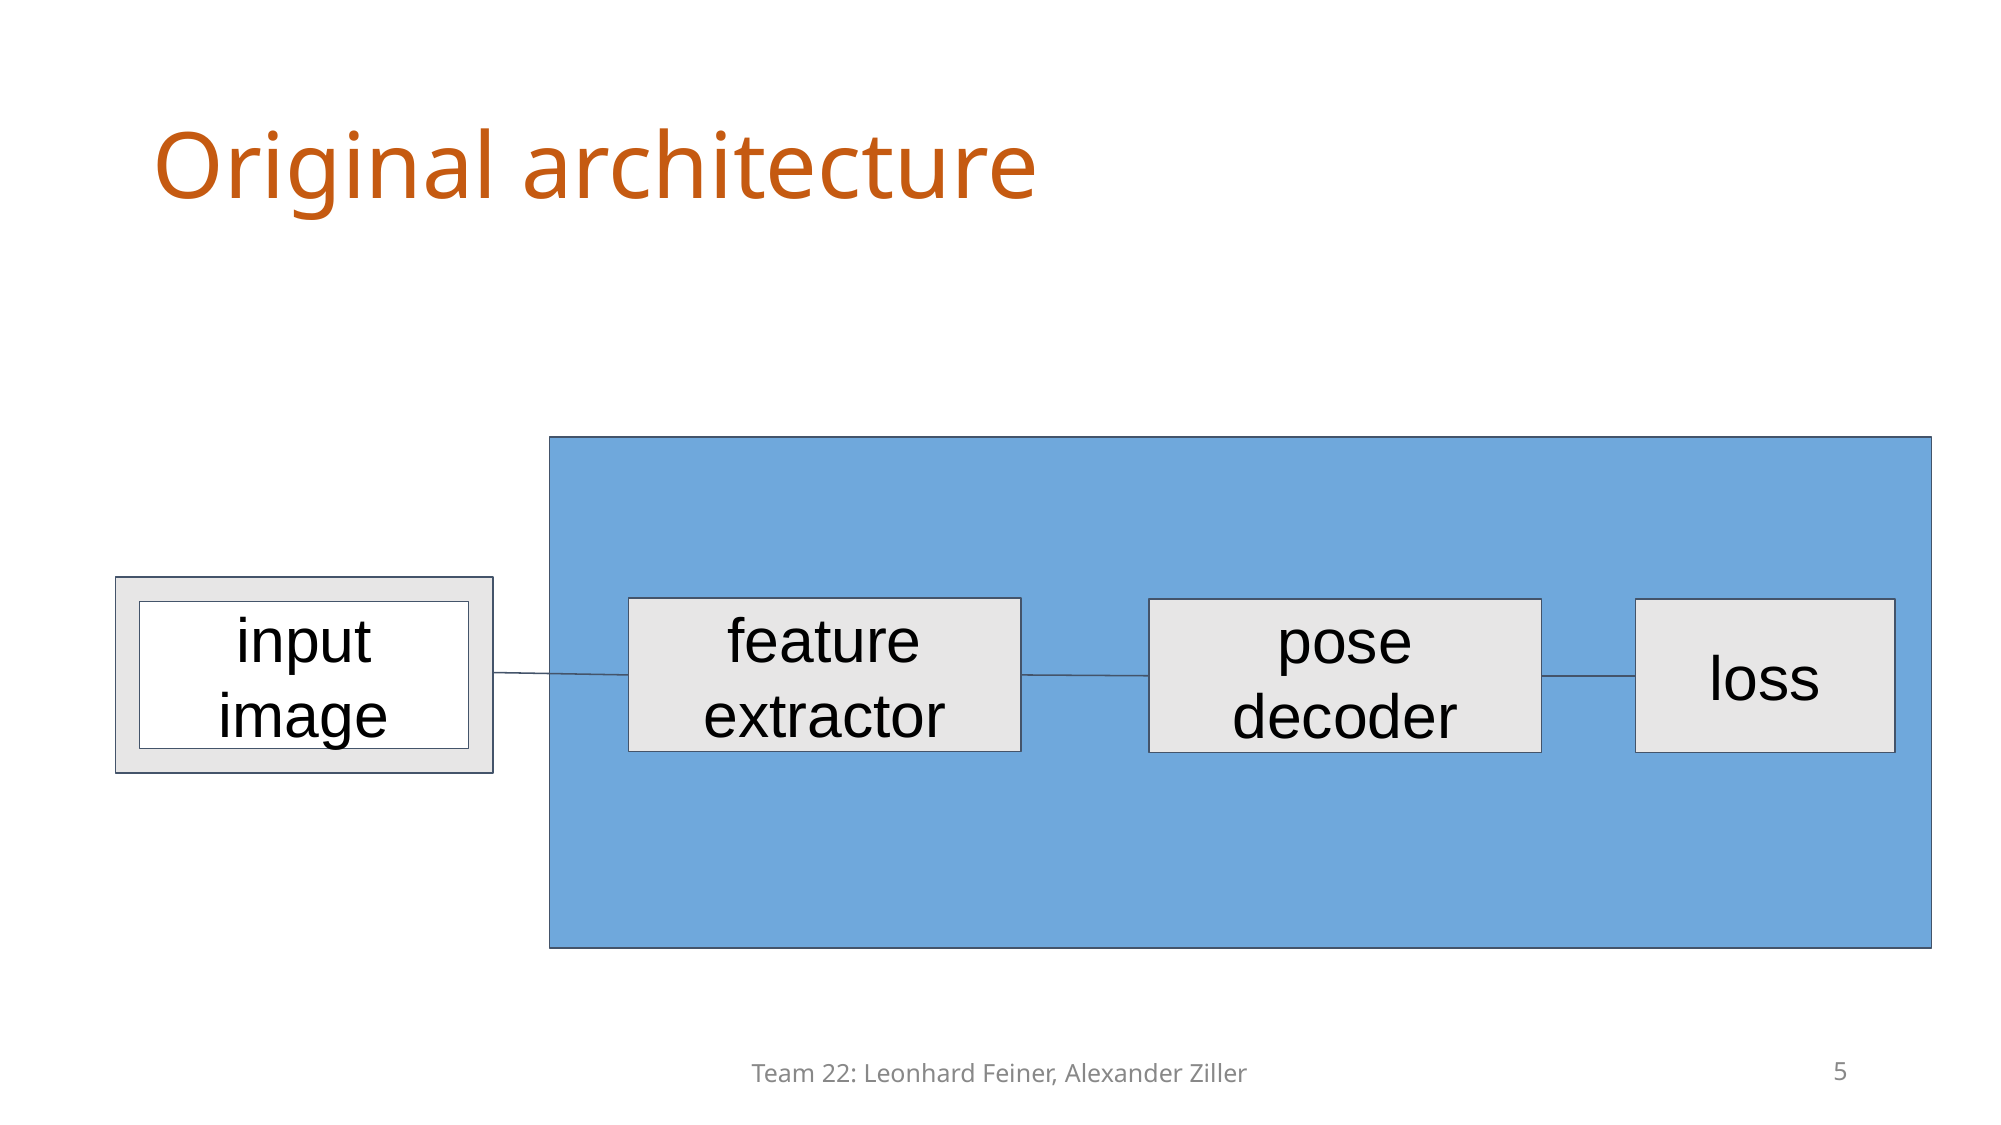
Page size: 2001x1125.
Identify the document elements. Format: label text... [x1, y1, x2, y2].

text_box input image [115, 577, 493, 773]
footer Team 22: Leonhard Feiner, Alexander Ziller [662, 1042, 1338, 1103]
slide_number 5 [1412, 1042, 1863, 1103]
title Original architecture [137, 59, 1863, 278]
text_box loss [1635, 599, 1895, 753]
text_box feature extractor [628, 598, 1022, 752]
text_box pose decoder [1148, 599, 1542, 753]
text_box [549, 437, 1932, 949]
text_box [492, 672, 629, 676]
